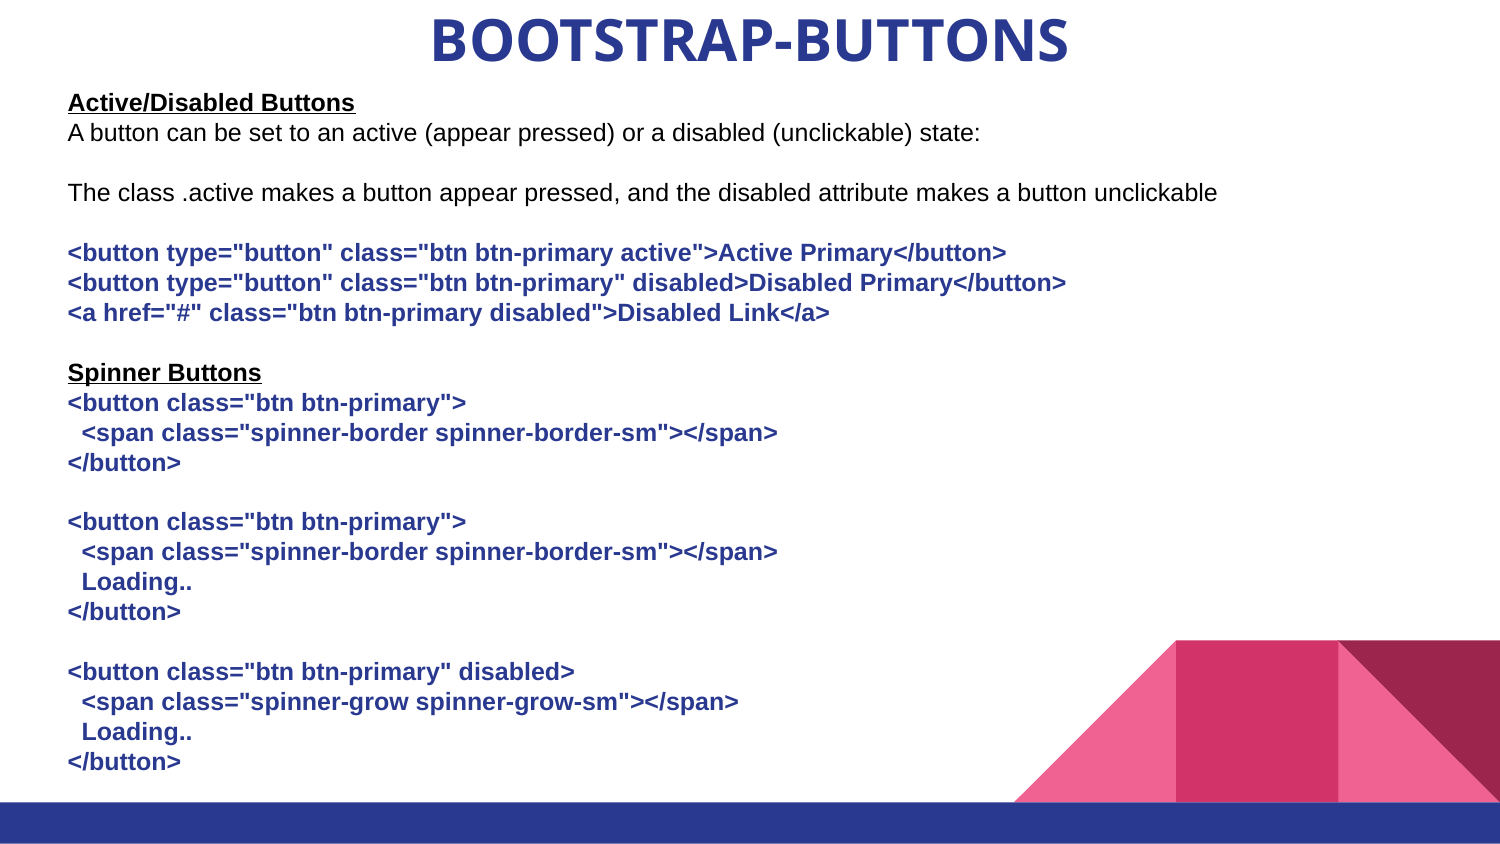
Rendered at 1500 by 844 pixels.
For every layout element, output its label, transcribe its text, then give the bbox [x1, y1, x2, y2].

text_box Active/Disabled Buttons A button can be set to an active (appear pressed) or a disabled (unclickable) state: The class .active makes a button appear pressed, and the disabled attribute makes a button unclickable <button type="button" class="btn btn-primary active">Active Primary</button> <button type="button" class="btn btn-primary" disabled>Disabled Primary</button> <a href="#" class="btn btn-primary disabled">Disabled Link</a> Spinner Buttons <button class="btn btn-primary"> <span class="spinner-border spinner-border-sm"></span> </button> <button class="btn btn-primary"> <span class="spinner-border spinner-border-sm"></span> Loading.. </button> <button class="btn btn-primary" disabled> <span class="spinner-grow spinner-grow-sm"></span> Loading.. </button> [52, 71, 1448, 791]
title BOOTSTRAP-BUTTONS [0, 0, 1500, 63]
